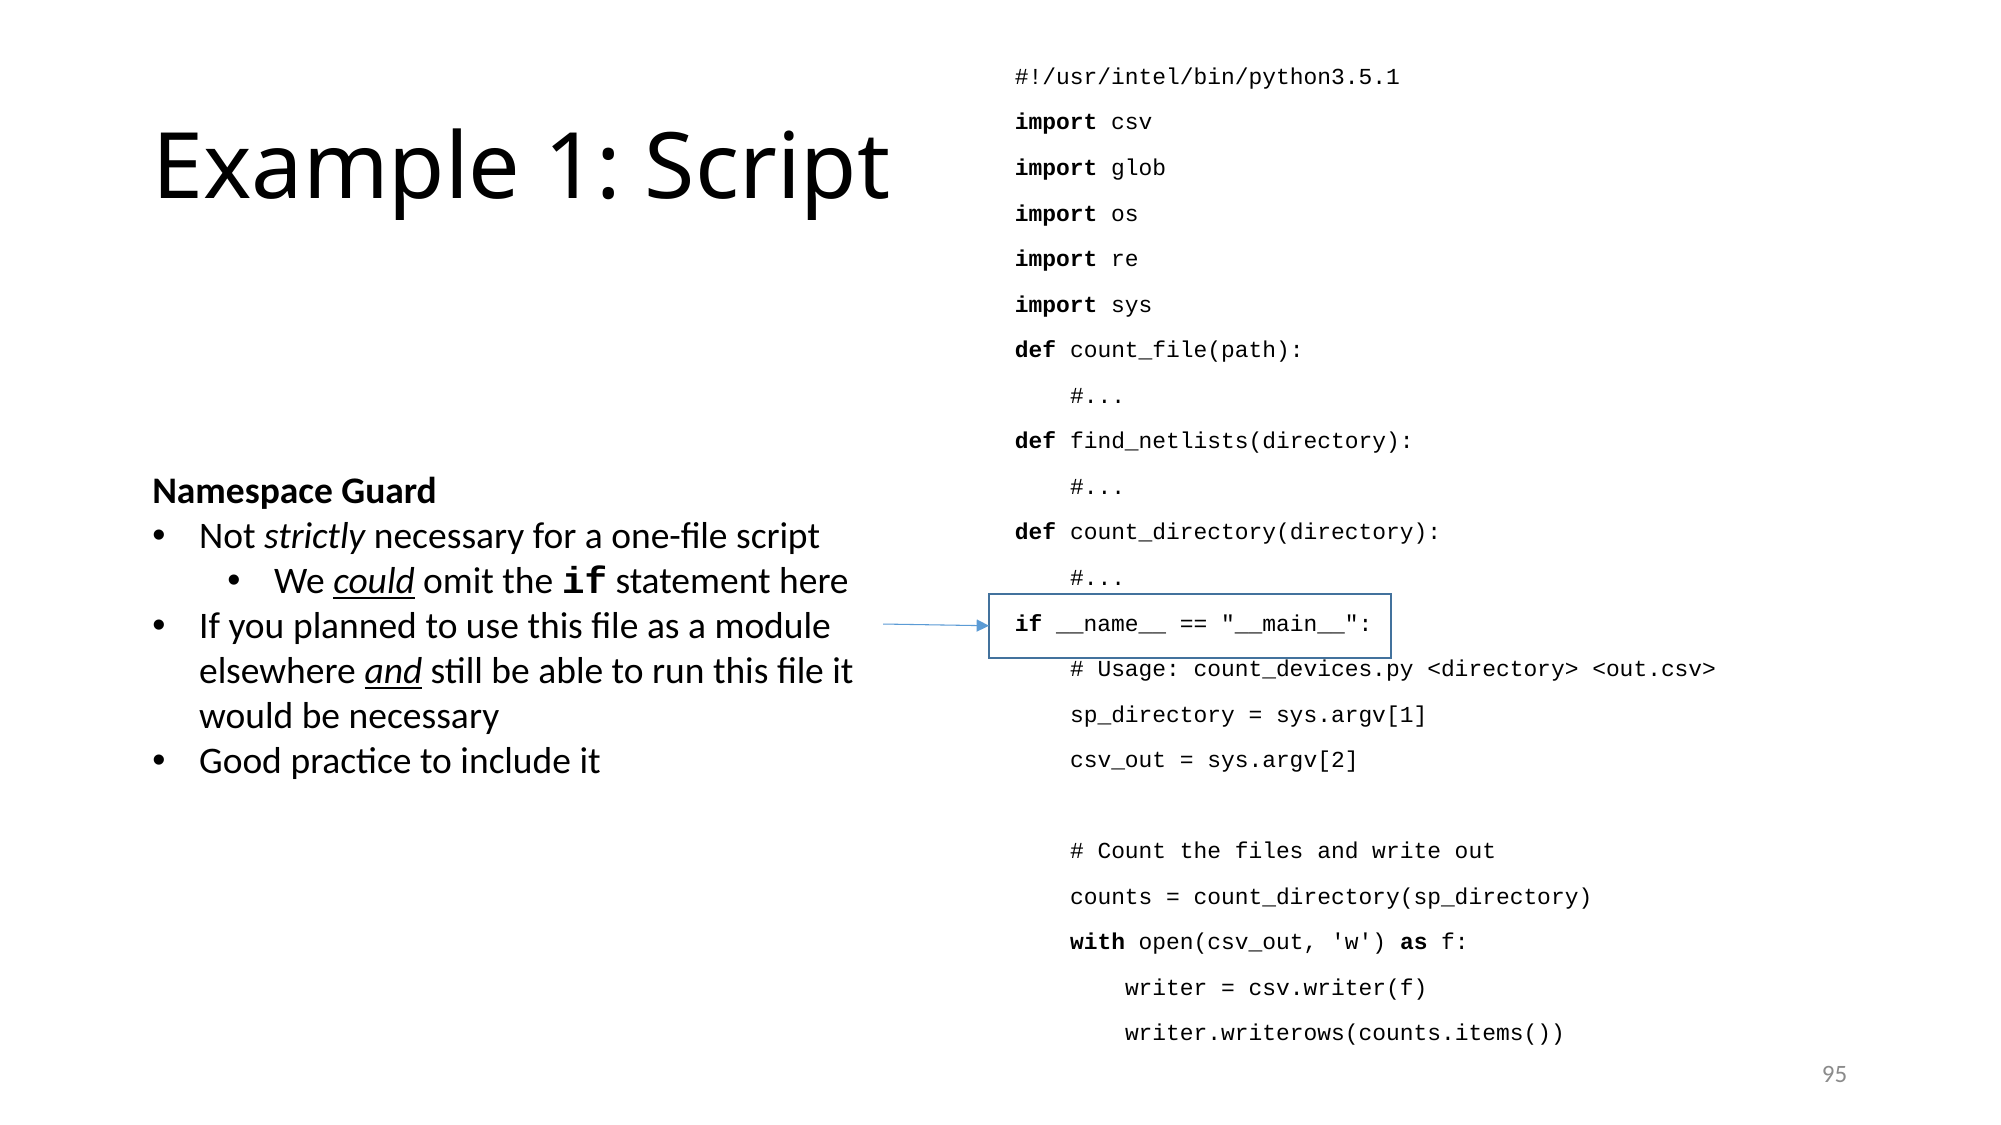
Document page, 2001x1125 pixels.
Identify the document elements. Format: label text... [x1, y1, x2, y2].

list #!/usr/intel/bin/python3.5.1 import csv import glob import os import re import sys def count_file(path): #... def find_netlists(directory): #... def count_directory(directory): #... if __name__ == "__main__": # Usage: count_devices.py <directory> <out.csv> sp_directory = sys.argv[1] csv_out = sys.argv[2] # Count the files and write out counts = count_directory(sp_directory) with open(csv_out, 'w') as f: writer = csv.writer(f) writer.writerows(counts.items()) [999, 57, 1863, 1068]
text_box Namespace Guard Not strictly necessary for a one-file script We could omit the if statement here If you planned to use this file as a module elsewhere and still be able to run this file it would be necessary Good practice to include it [137, 459, 884, 789]
title Example 1: Script [137, 59, 999, 278]
slide_number 95 [1412, 1042, 1863, 1103]
text_box [988, 593, 1392, 659]
